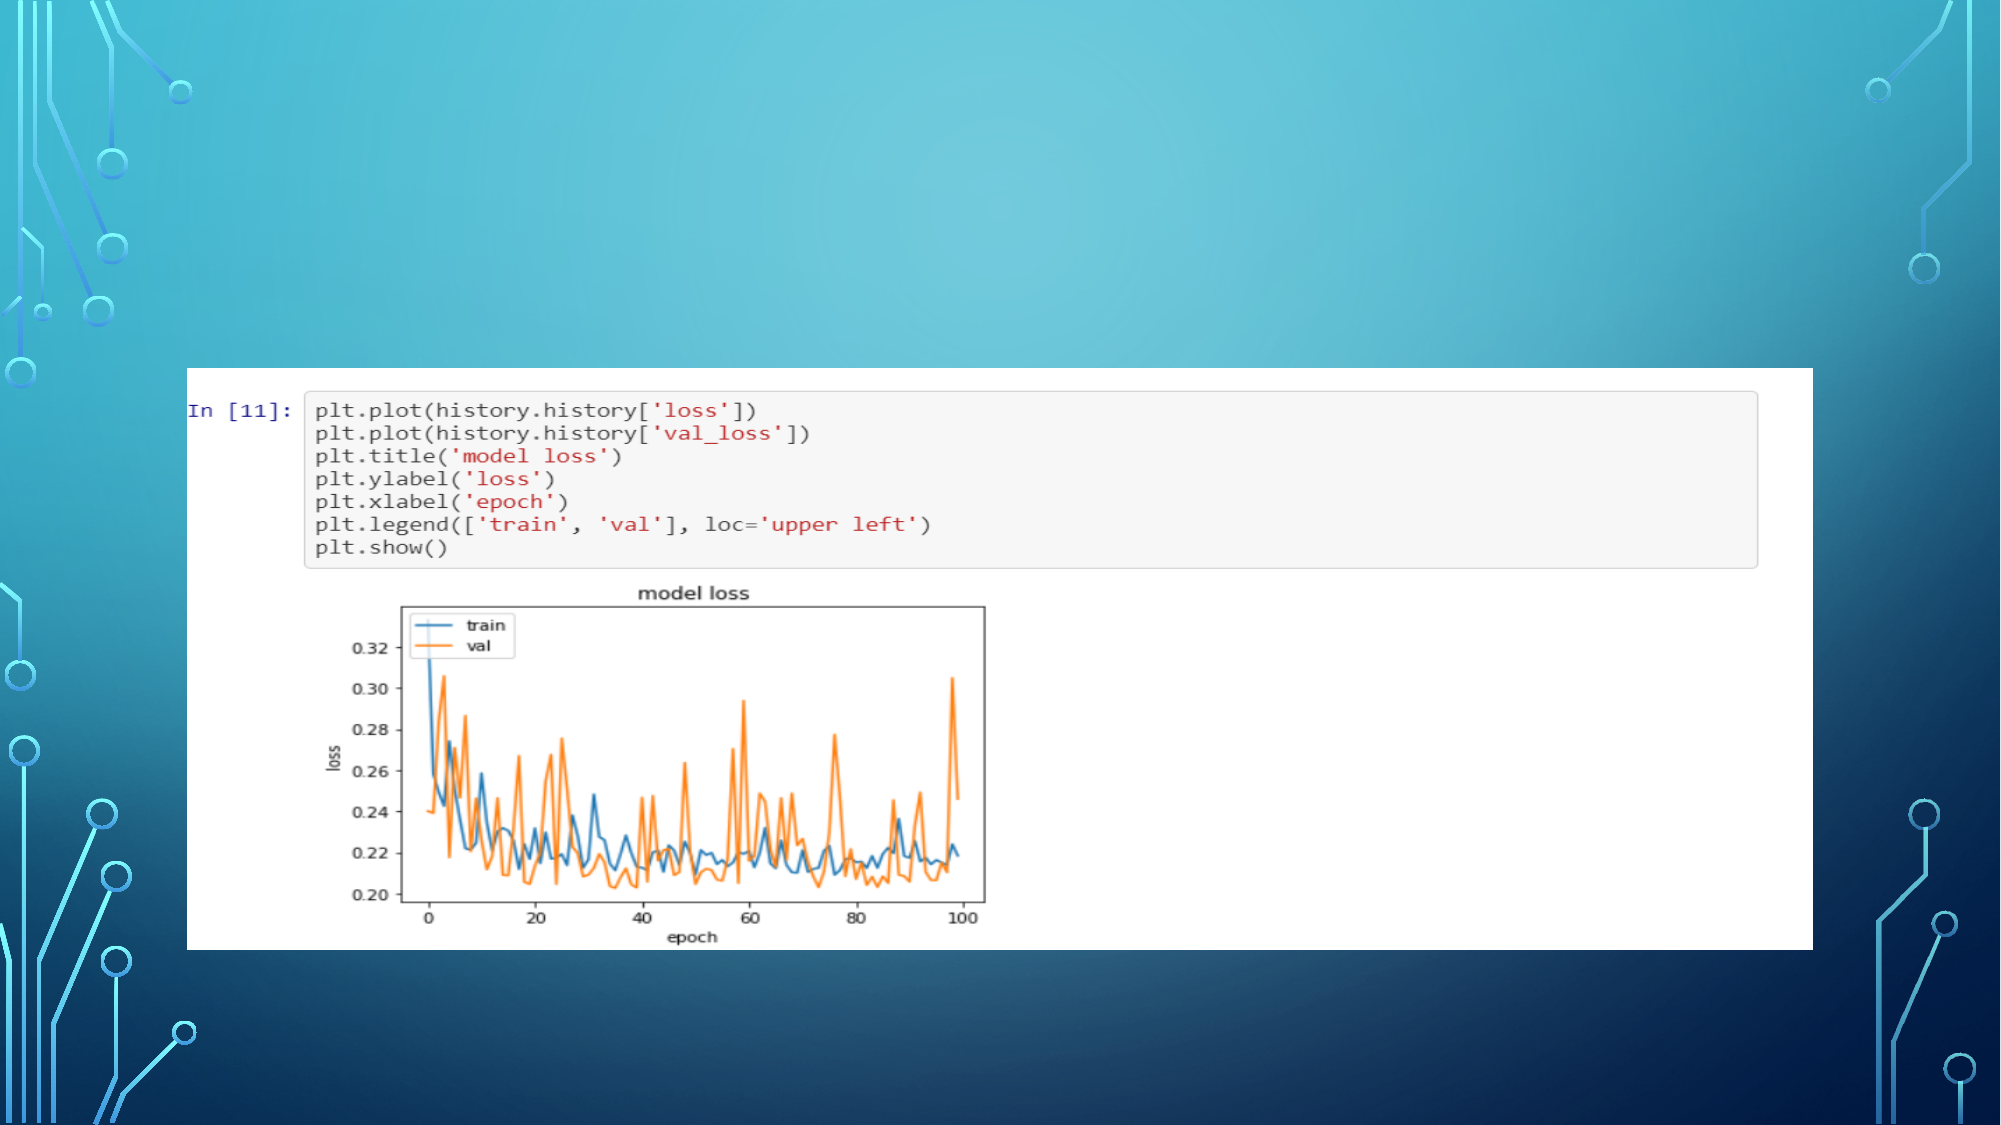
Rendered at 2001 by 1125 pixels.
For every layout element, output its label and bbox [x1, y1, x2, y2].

list [186, 368, 1813, 951]
